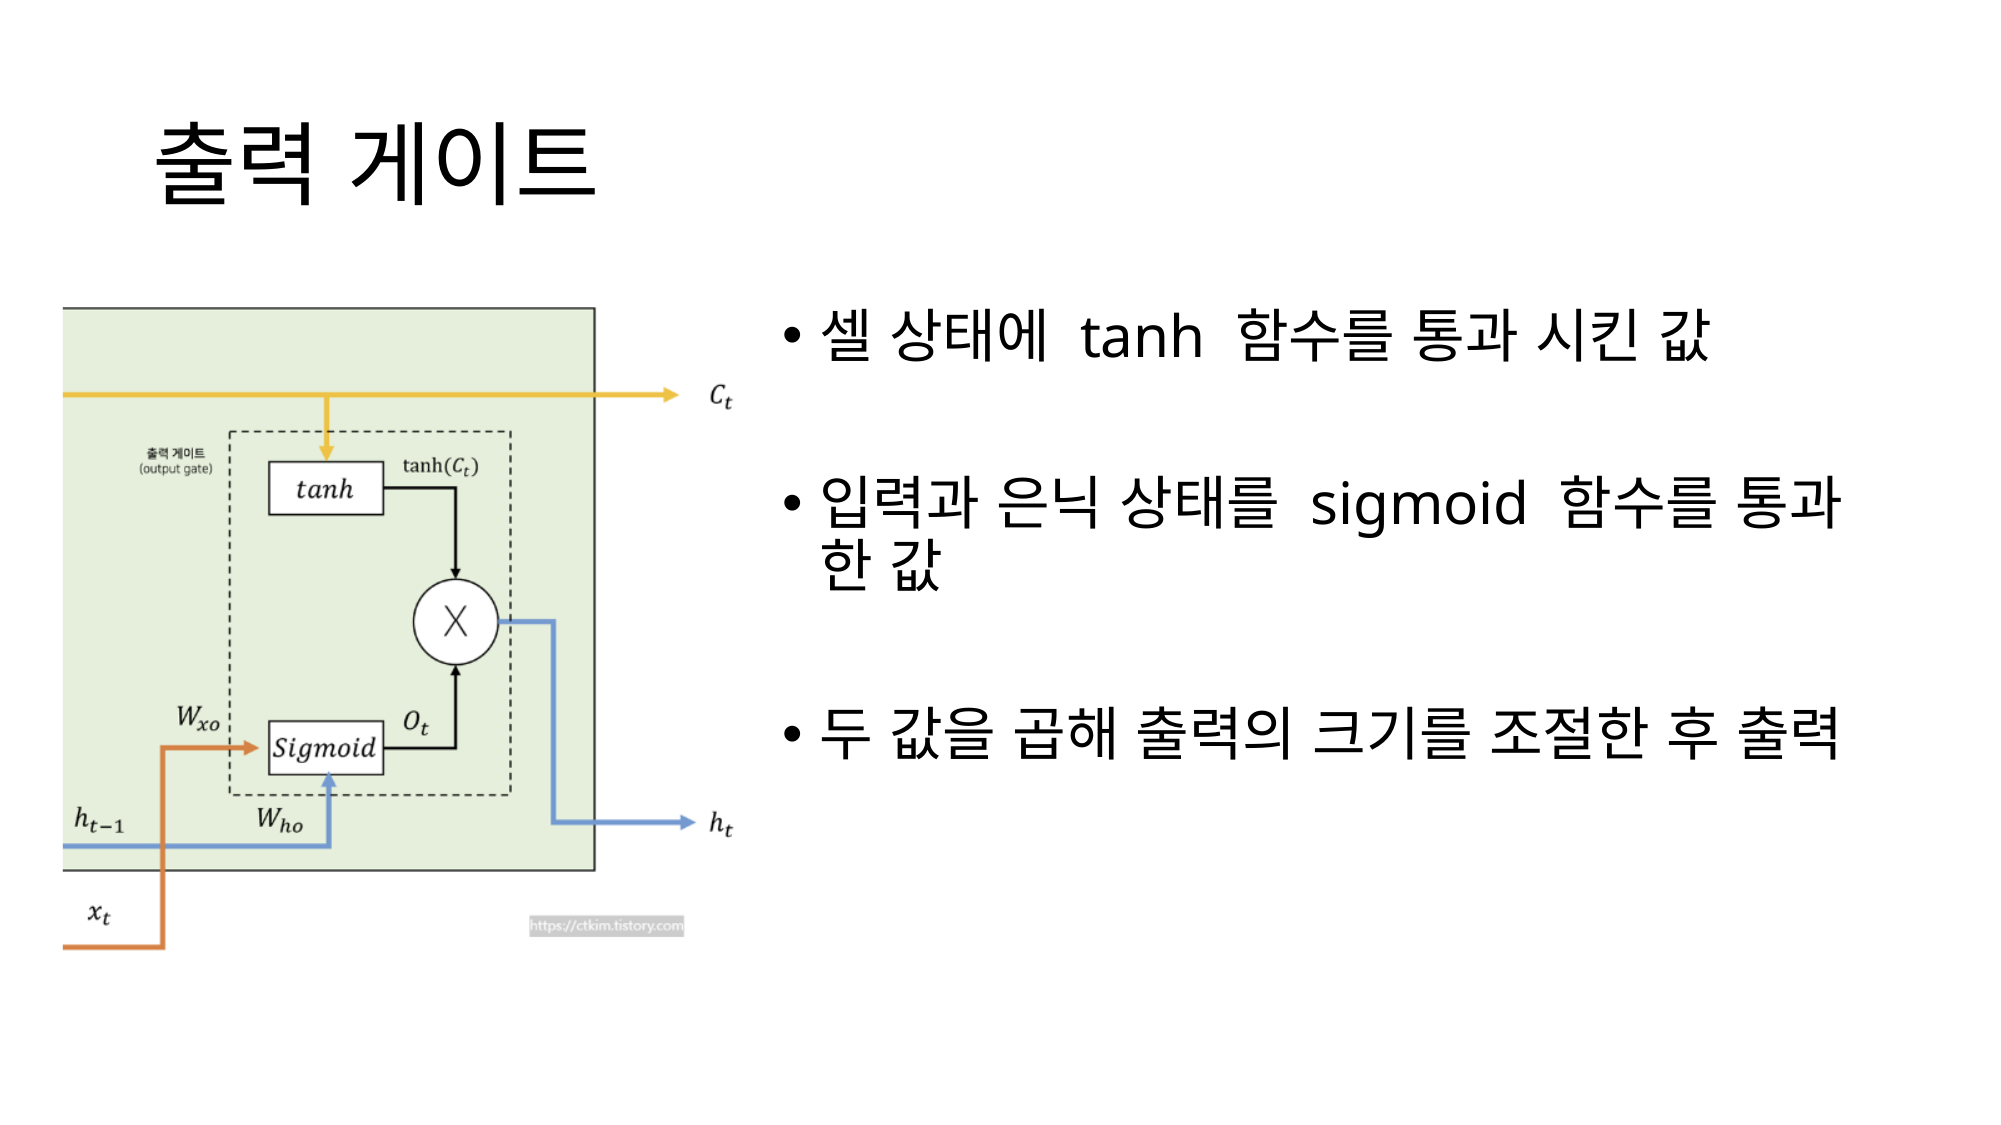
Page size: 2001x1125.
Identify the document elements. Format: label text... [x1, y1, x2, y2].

picture [37, 271, 768, 1042]
list 셀 상태에 tanh 함수를 통과 시킨 값 입력과 은닉 상태를 sigmoid 함수를 통과 한 값 두 값을 곱해 출력의 크기를 조절한 후 출력 [768, 299, 1863, 1014]
title 출력 게이트 [137, 59, 1863, 278]
